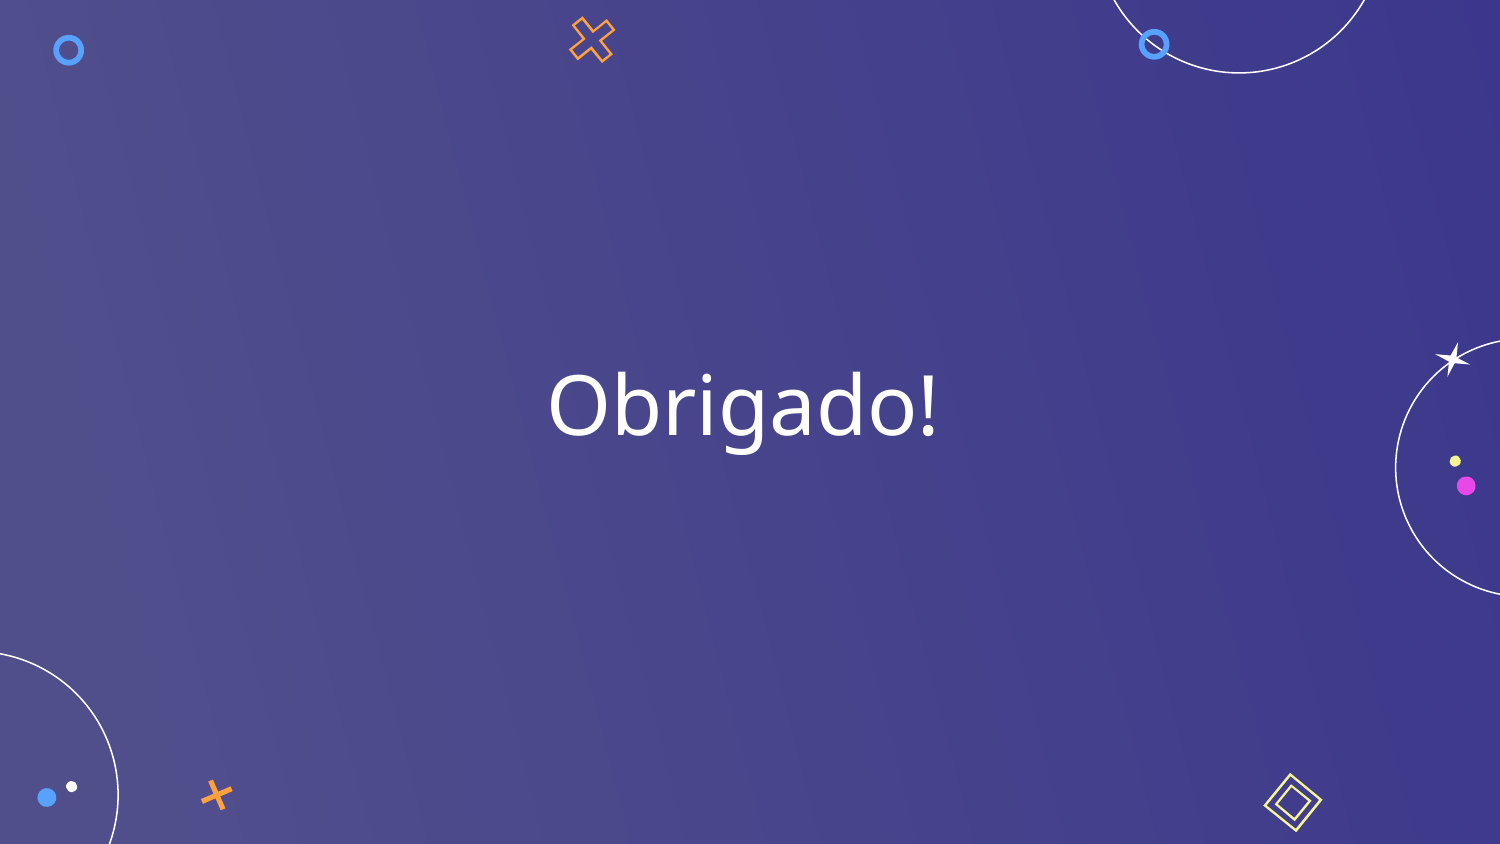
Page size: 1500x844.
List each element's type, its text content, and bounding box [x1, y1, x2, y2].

title Obrigado! [531, 337, 969, 507]
